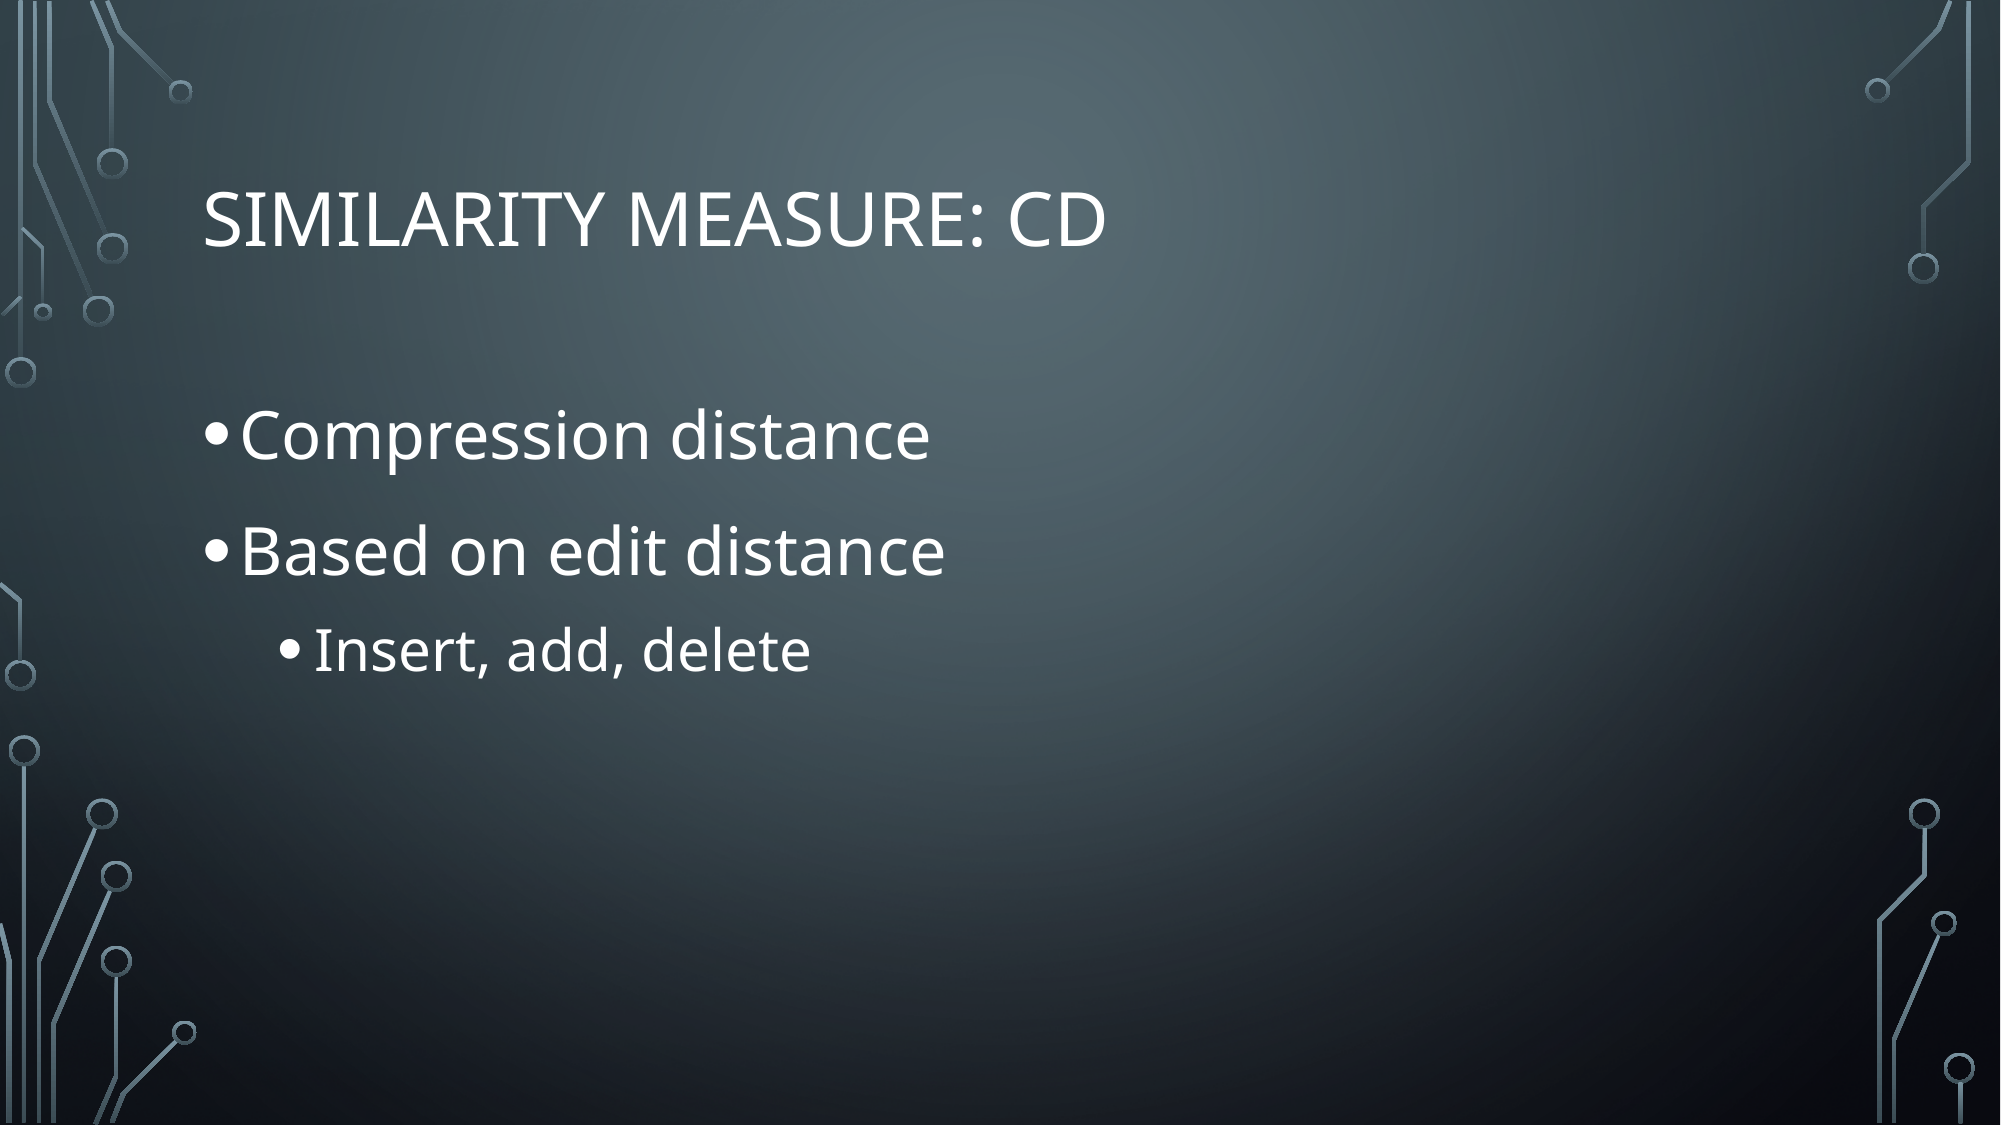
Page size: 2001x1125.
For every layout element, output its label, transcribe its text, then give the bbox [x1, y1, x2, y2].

list Compression distance Based on edit distance Insert, add, delete [187, 369, 1813, 950]
title Similarity Measure: CD [187, 101, 1813, 344]
